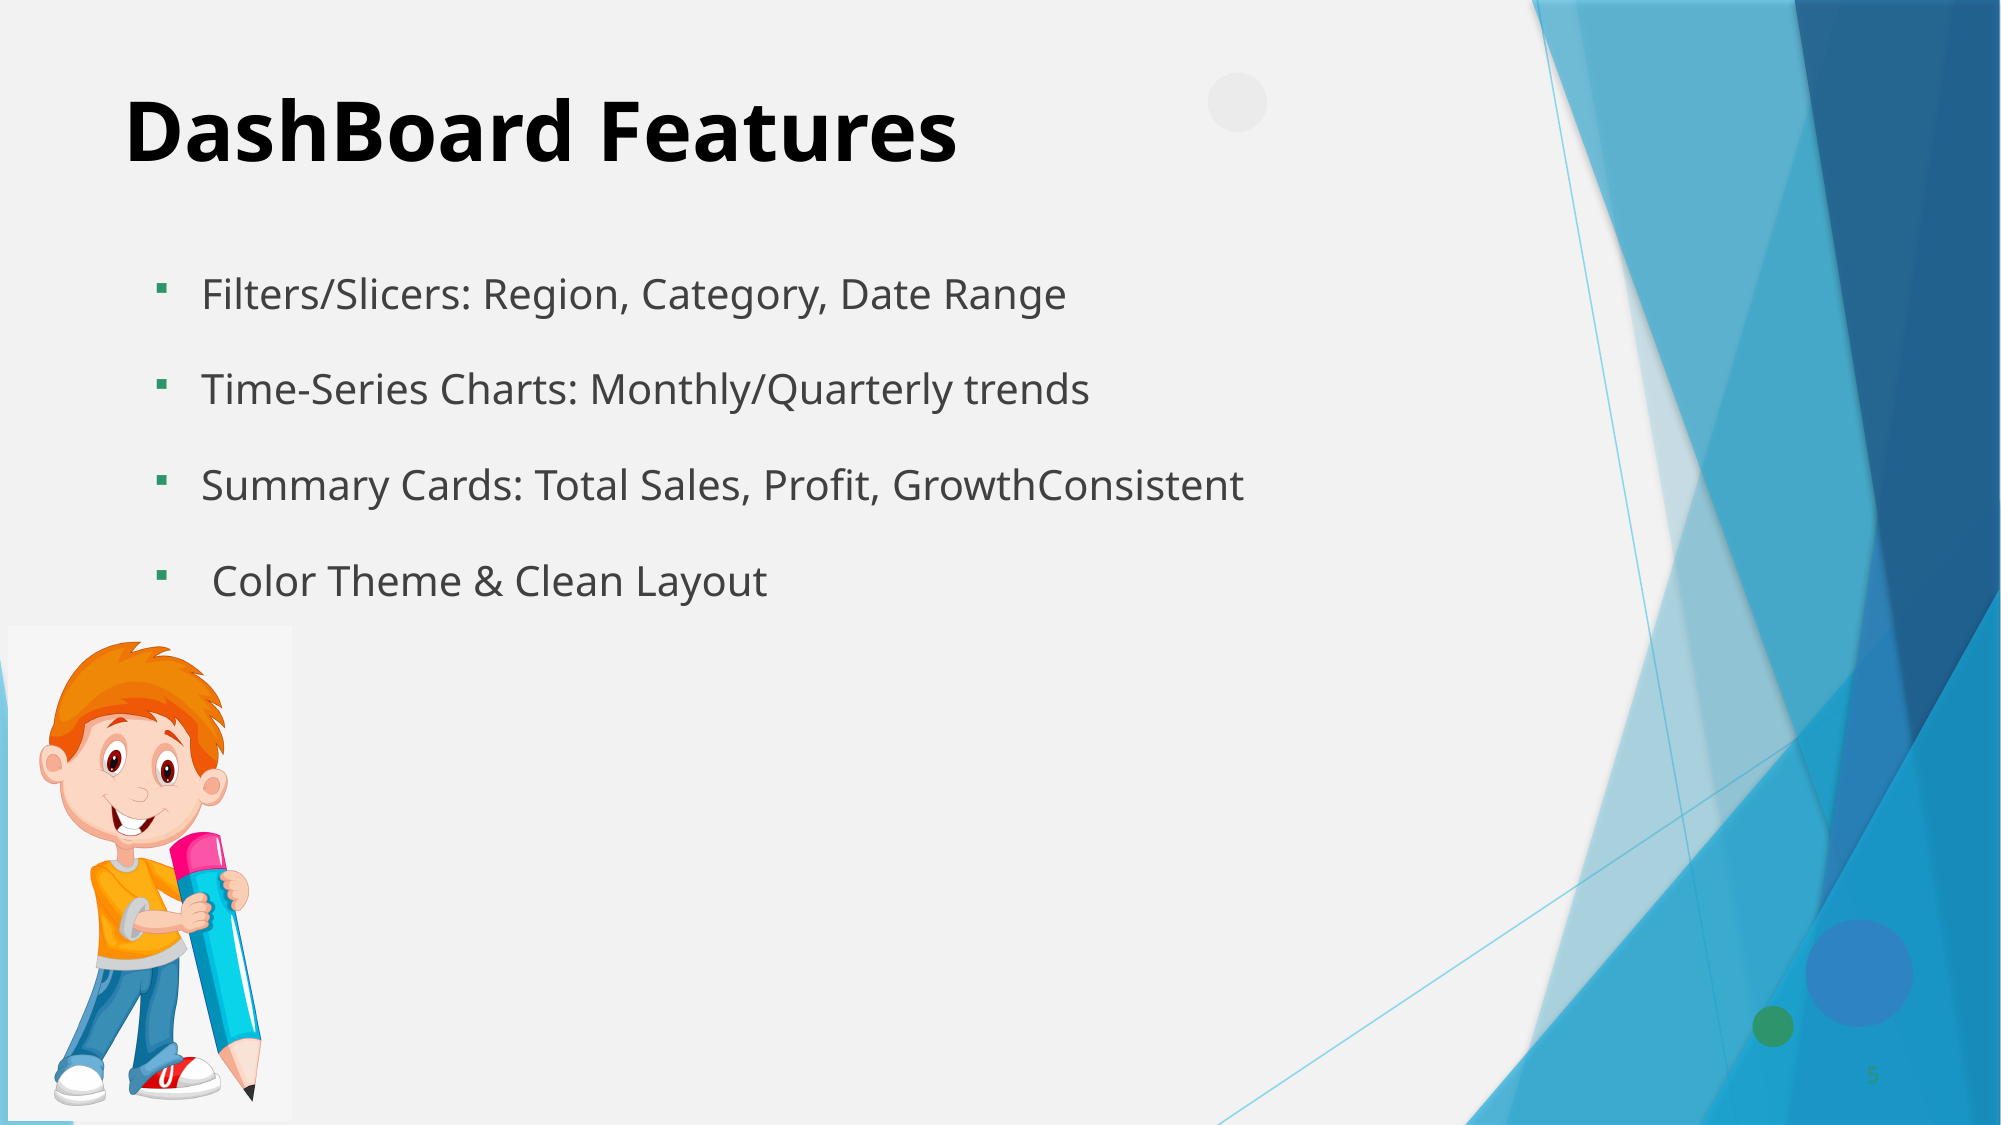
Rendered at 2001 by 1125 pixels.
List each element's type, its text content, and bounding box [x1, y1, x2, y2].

picture [7, 626, 686, 1121]
list Filters/Slicers: Region, Category, Date Range Time-Series Charts: Monthly/Quarterly trends Summary Cards: Total Sales, Profit, GrowthConsistent Color Theme & Clean Layout [64, 234, 1545, 1096]
title DashBoard Features [108, 70, 979, 210]
